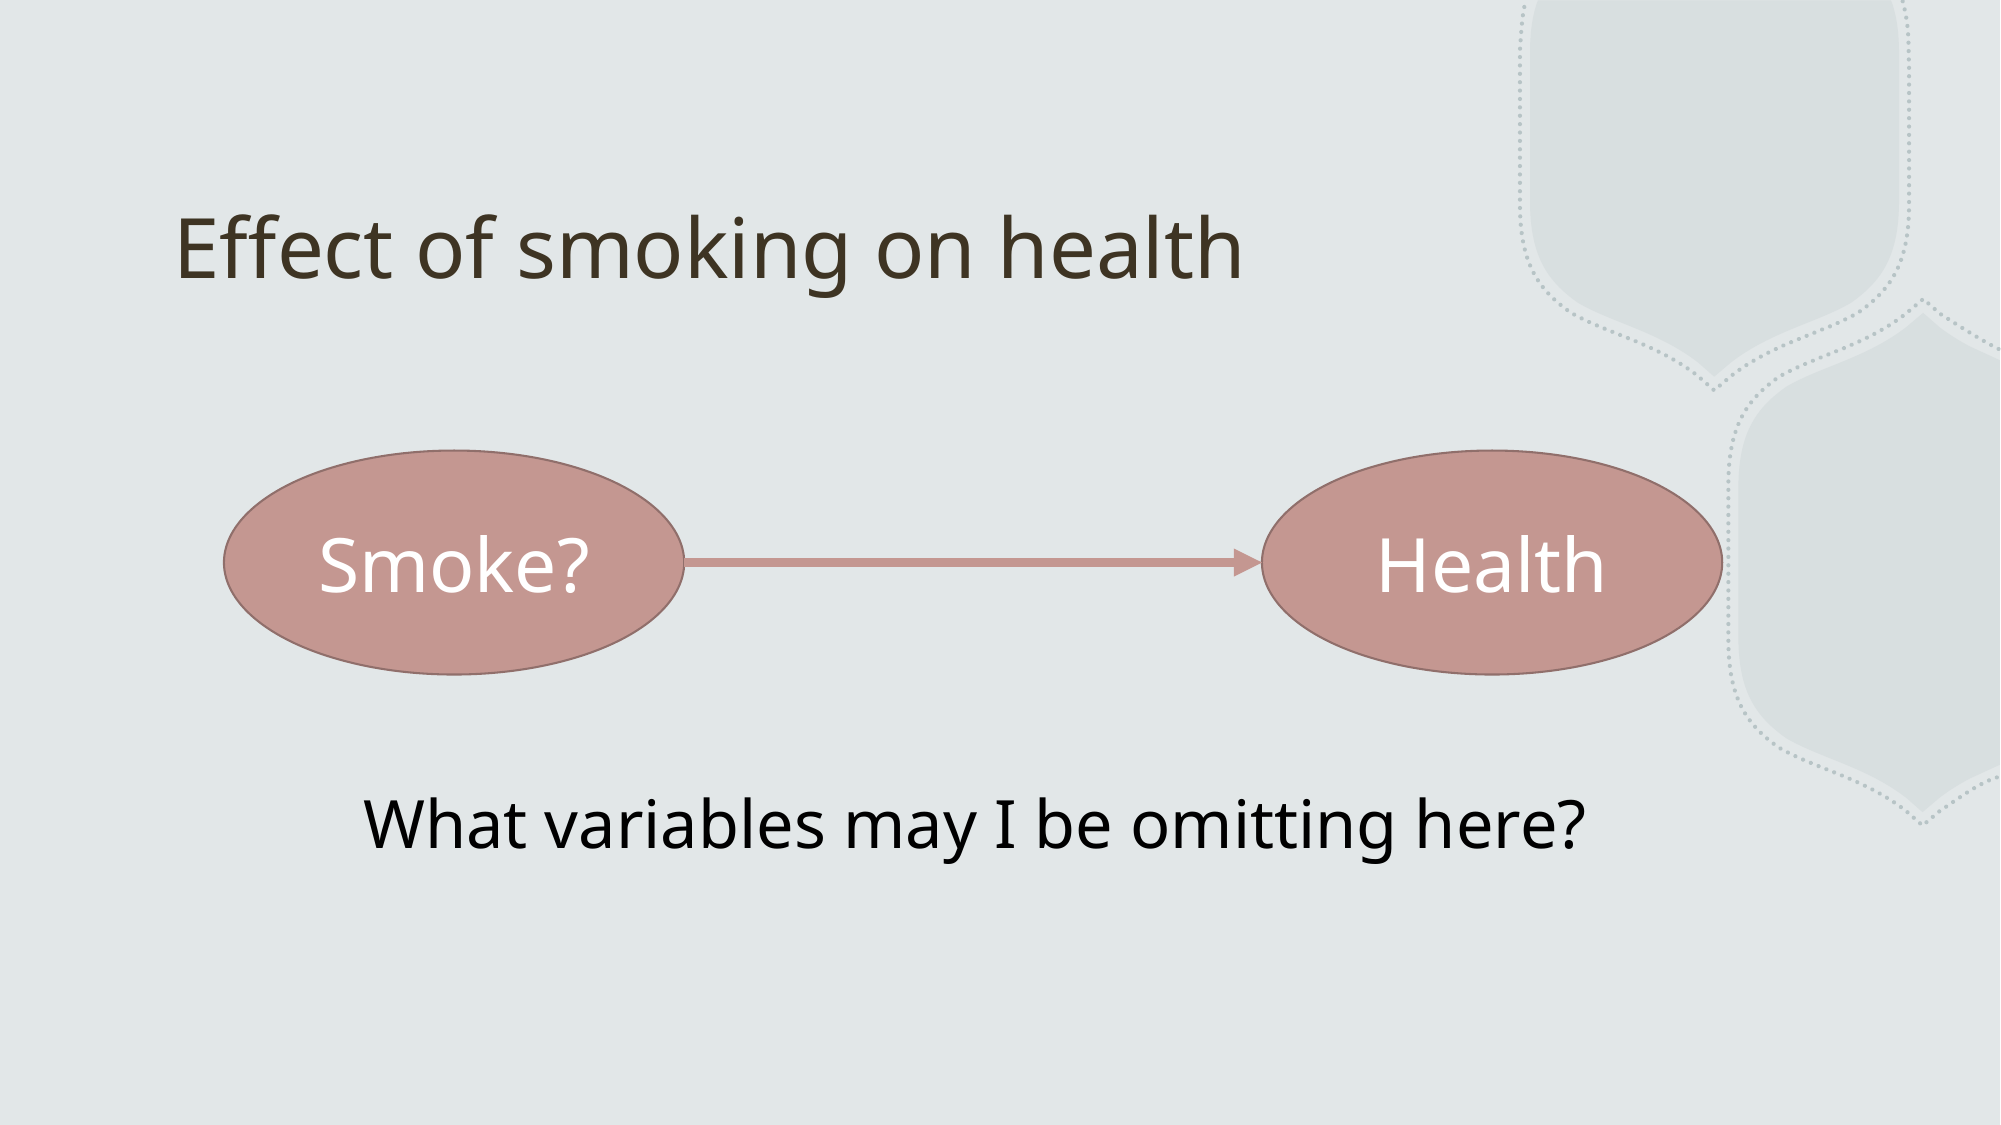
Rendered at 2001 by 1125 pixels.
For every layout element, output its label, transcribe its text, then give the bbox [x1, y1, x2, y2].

text_box Smoke? [222, 449, 686, 676]
text_box Health [1260, 449, 1724, 676]
text_box What variables may I be omitting here? [348, 774, 1604, 870]
title Effect of smoking on health [158, 157, 1648, 332]
